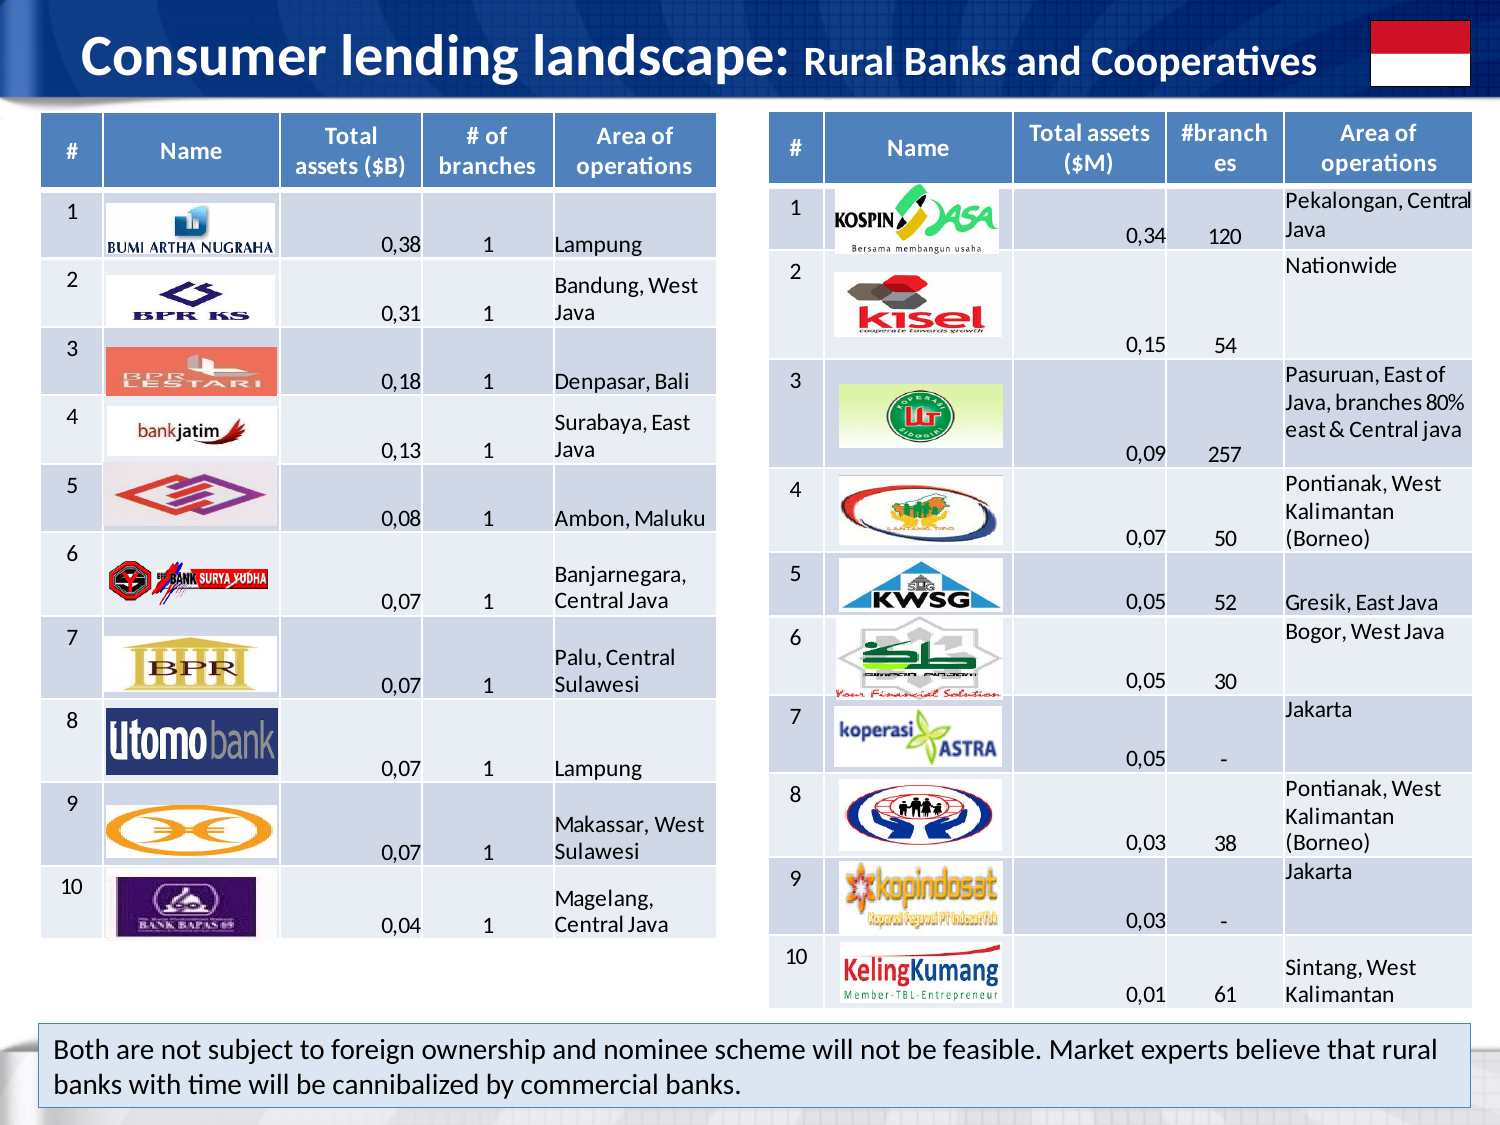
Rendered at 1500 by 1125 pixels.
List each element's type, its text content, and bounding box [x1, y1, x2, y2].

picture [1371, 21, 1470, 25]
text_box Both are not subject to foreign ownership and nominee scheme will not be feasible. Market experts believe that rural banks with time will be cannibalized by commercial banks. [38, 1031, 1471, 1108]
picture [1371, 79, 1470, 86]
title Consumer lending landscape: Rural Banks and Cooperatives [66, 25, 1500, 79]
picture [0, 0, 1500, 1024]
slide_number 11 [1358, 1073, 1477, 1121]
picture [0, 1032, 1500, 1125]
